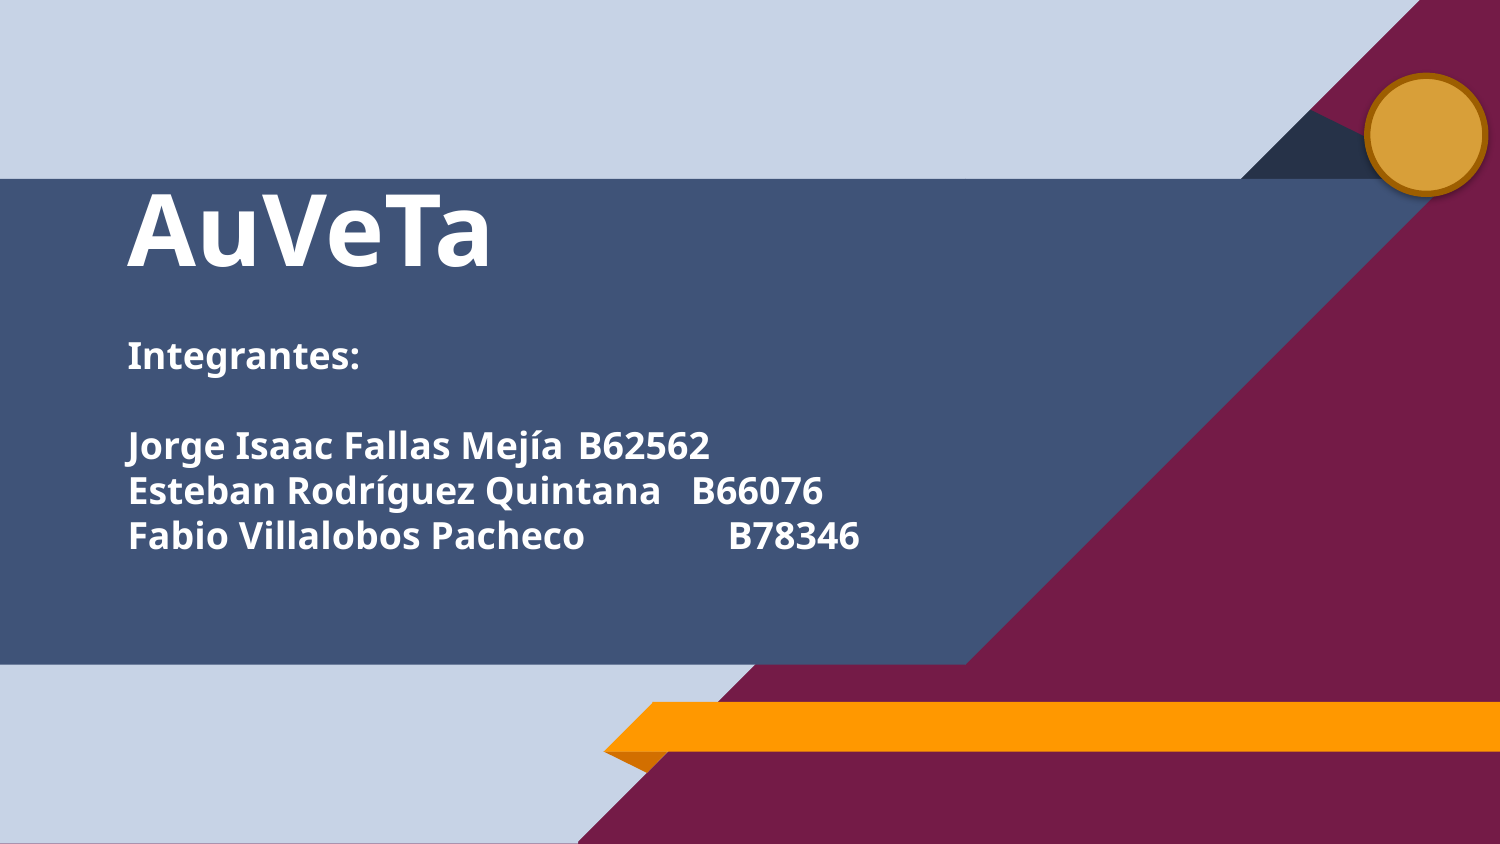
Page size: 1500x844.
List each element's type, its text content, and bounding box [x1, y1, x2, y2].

text_box [1364, 72, 1489, 198]
title AuVeTa Integrantes: Jorge Isaac Fallas Mejía B62562 Esteban Rodríguez Quintana B66076 Fabio Villalobos Pacheco B78346 [112, 178, 994, 665]
